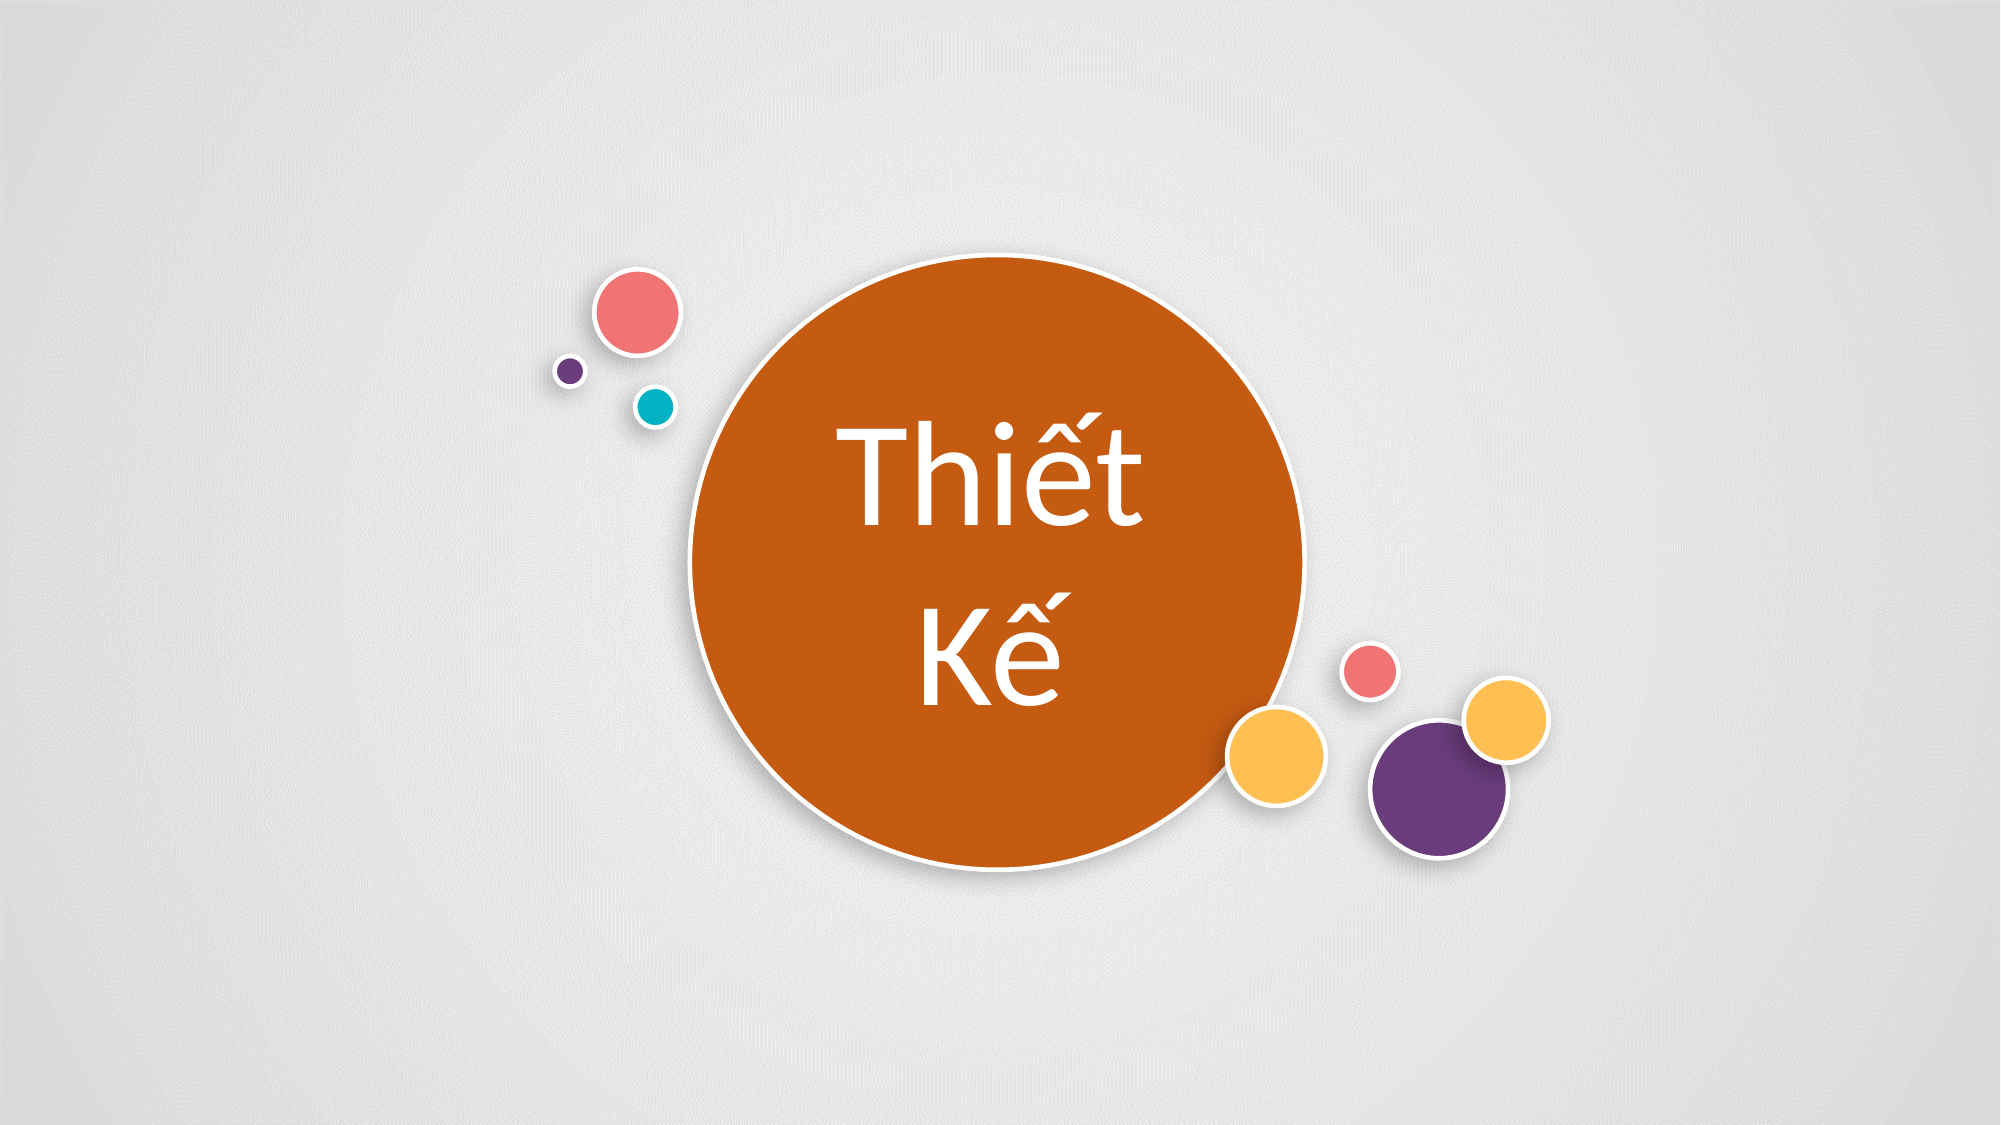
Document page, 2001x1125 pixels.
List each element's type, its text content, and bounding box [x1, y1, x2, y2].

picture [0, 0, 2001, 1125]
text_box [1226, 705, 1327, 807]
text_box Thiết Kế [769, 368, 1212, 744]
text_box [553, 354, 587, 388]
text_box [1462, 676, 1550, 764]
text_box [593, 268, 682, 357]
text_box [1340, 642, 1400, 702]
text_box [634, 385, 677, 429]
text_box [1369, 719, 1510, 860]
text_box [688, 253, 1306, 871]
